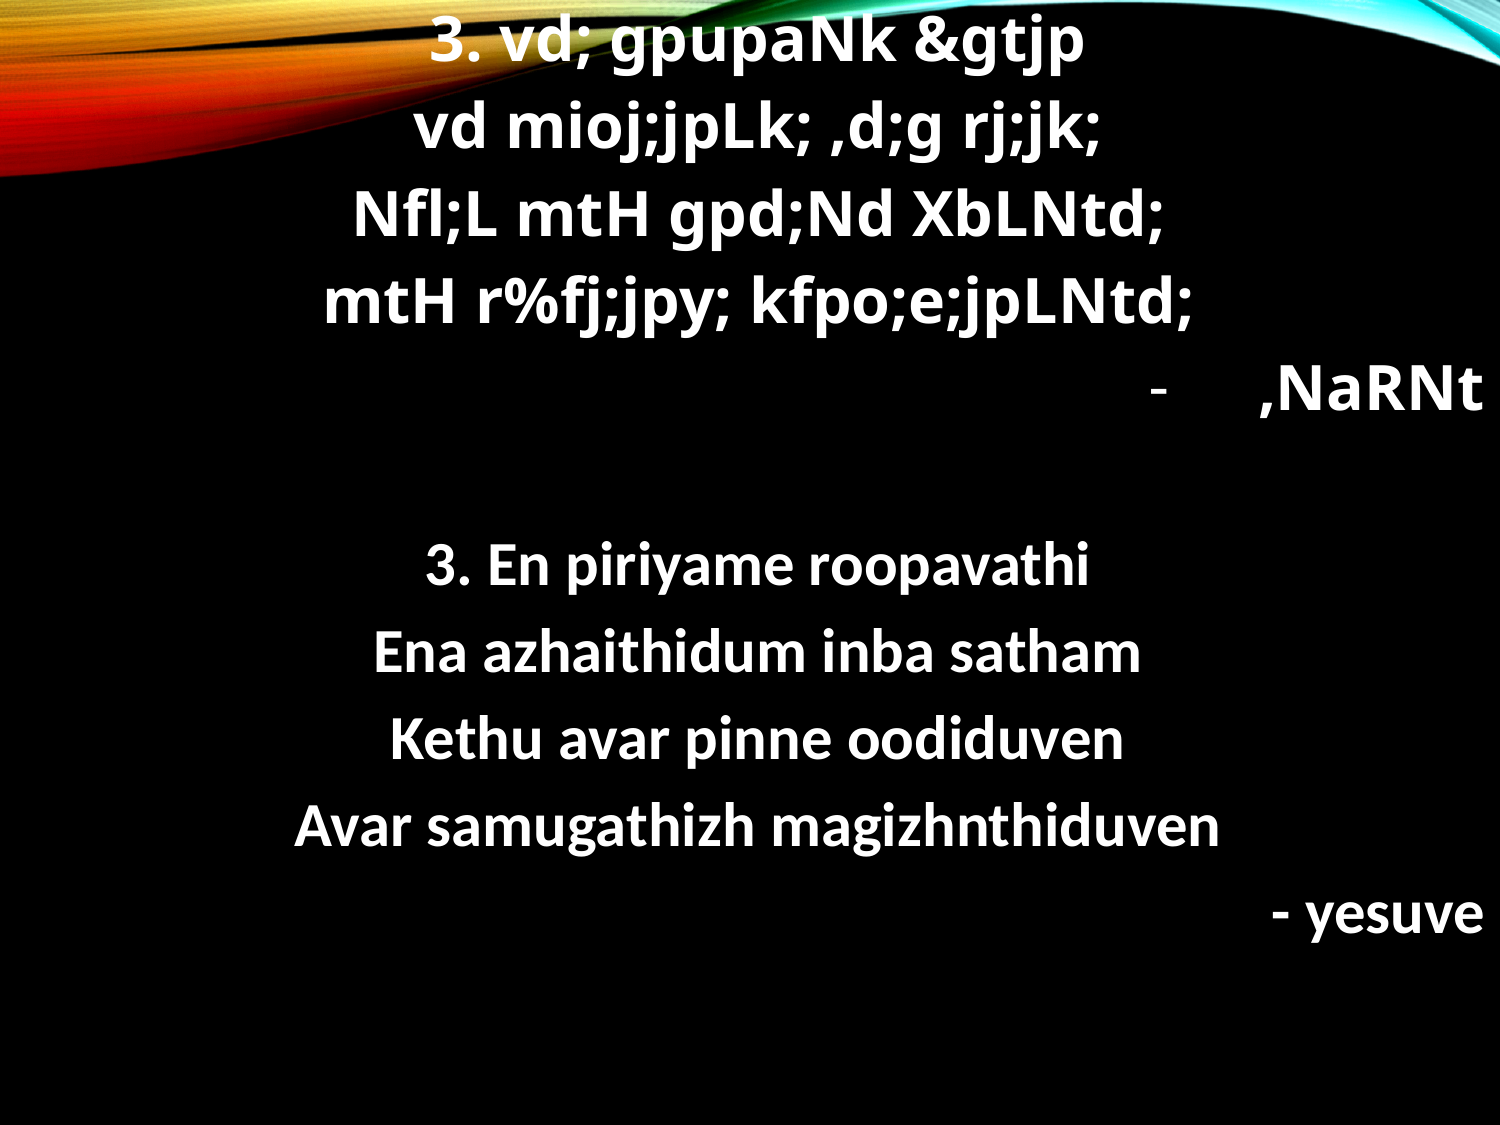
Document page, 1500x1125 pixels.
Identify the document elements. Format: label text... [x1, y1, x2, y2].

list 3. vd; gpupaNk &gtjp vd mioj;jpLk; ,d;g rj;jk; Nfl;L mtH gpd;Nd XbLNtd; mtH r%fj;jpy; kfpo;e;jpLNtd; ,NaRNt 3. En piriyame roopavathi Ena azhaithidum inba satham Kethu avar pinne oodiduven Avar samugathizh magizhnthiduven - yesuve [0, 0, 1500, 963]
